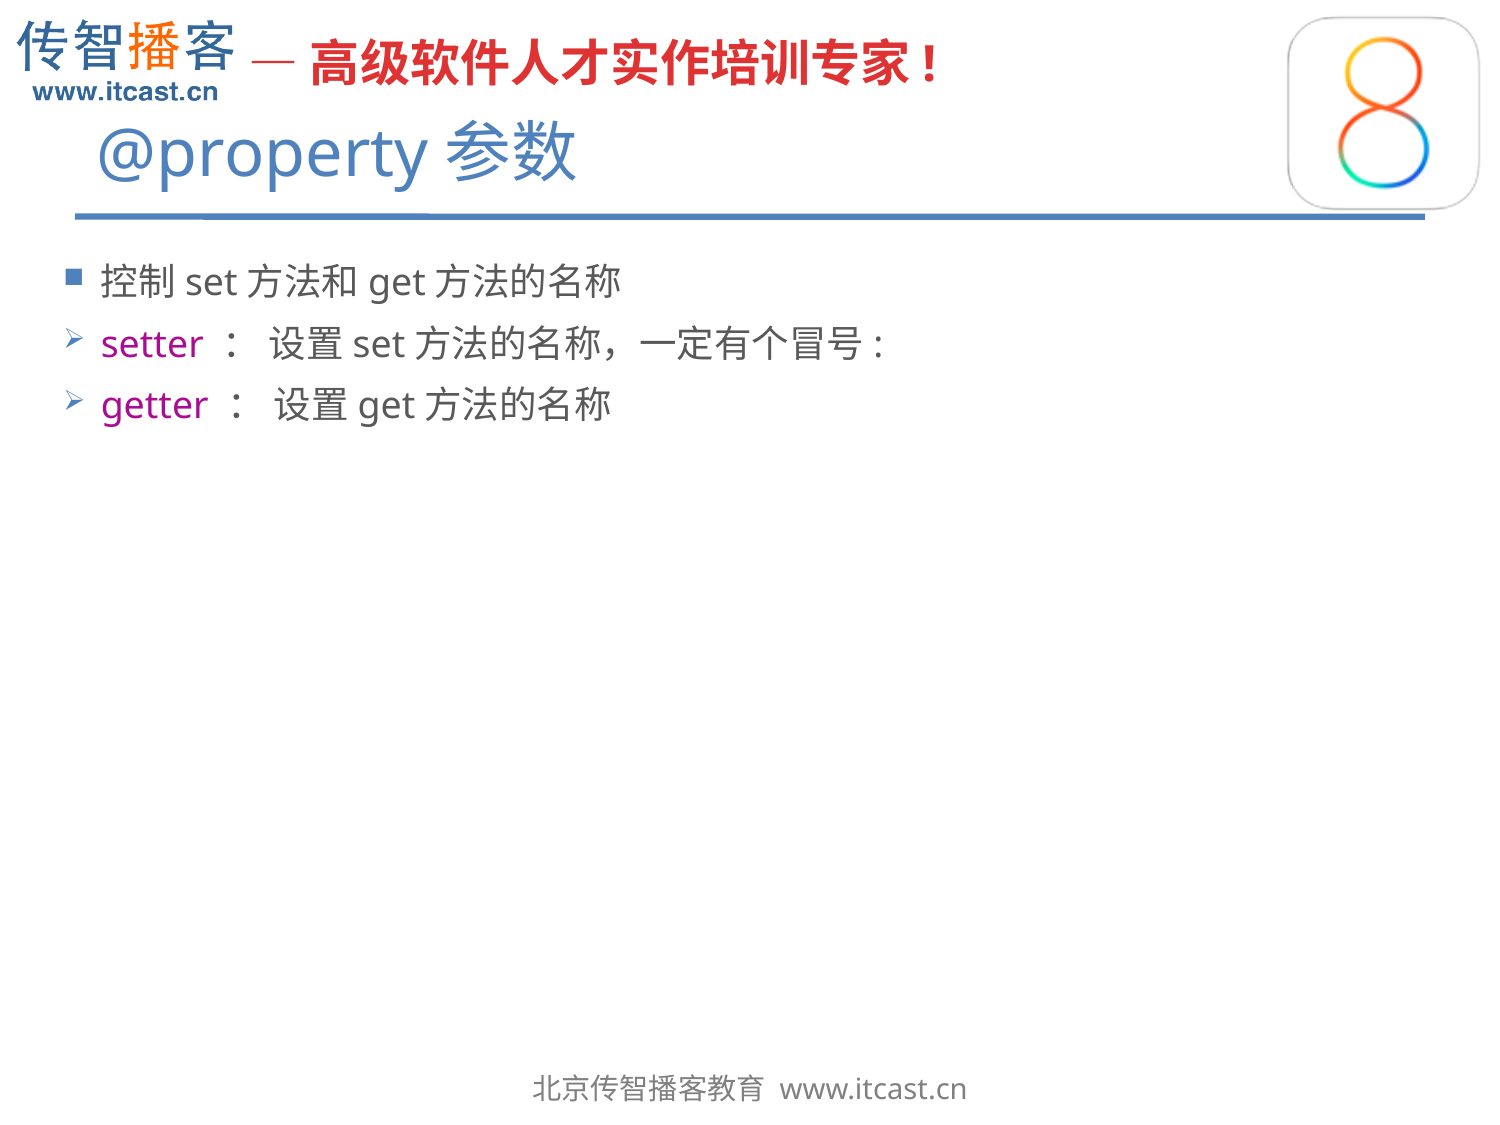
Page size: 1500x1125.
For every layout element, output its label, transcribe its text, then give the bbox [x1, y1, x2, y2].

title @property参数 [81, 102, 1416, 238]
picture [1270, 0, 1497, 227]
list 控制set方法和get方法的名称 setter ： 设置set方法的名称，一定有个冒号: getter ： 设置get方法的名称 [48, 250, 1456, 1008]
picture [16, 19, 234, 101]
